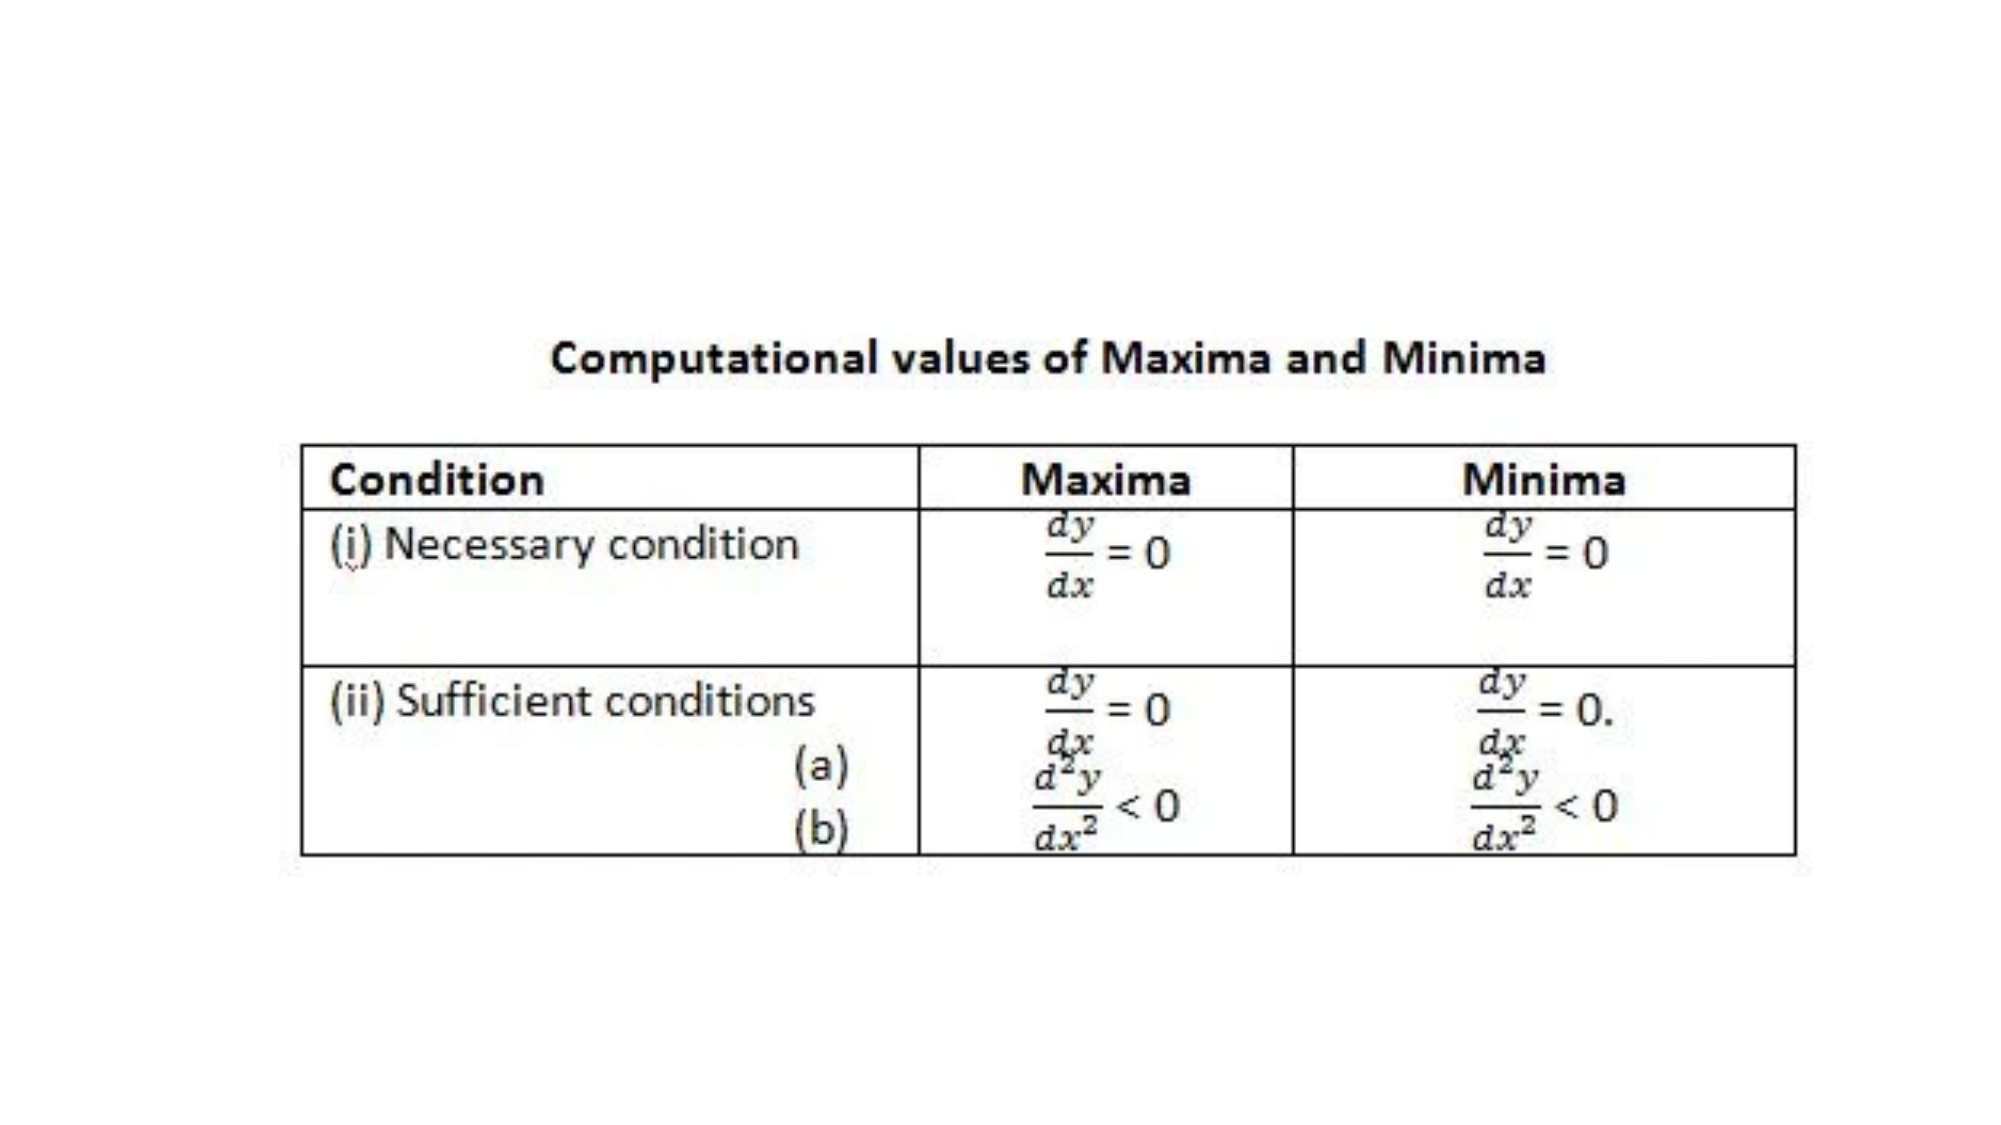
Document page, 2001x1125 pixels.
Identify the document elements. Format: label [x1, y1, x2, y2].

picture [279, 288, 1827, 877]
